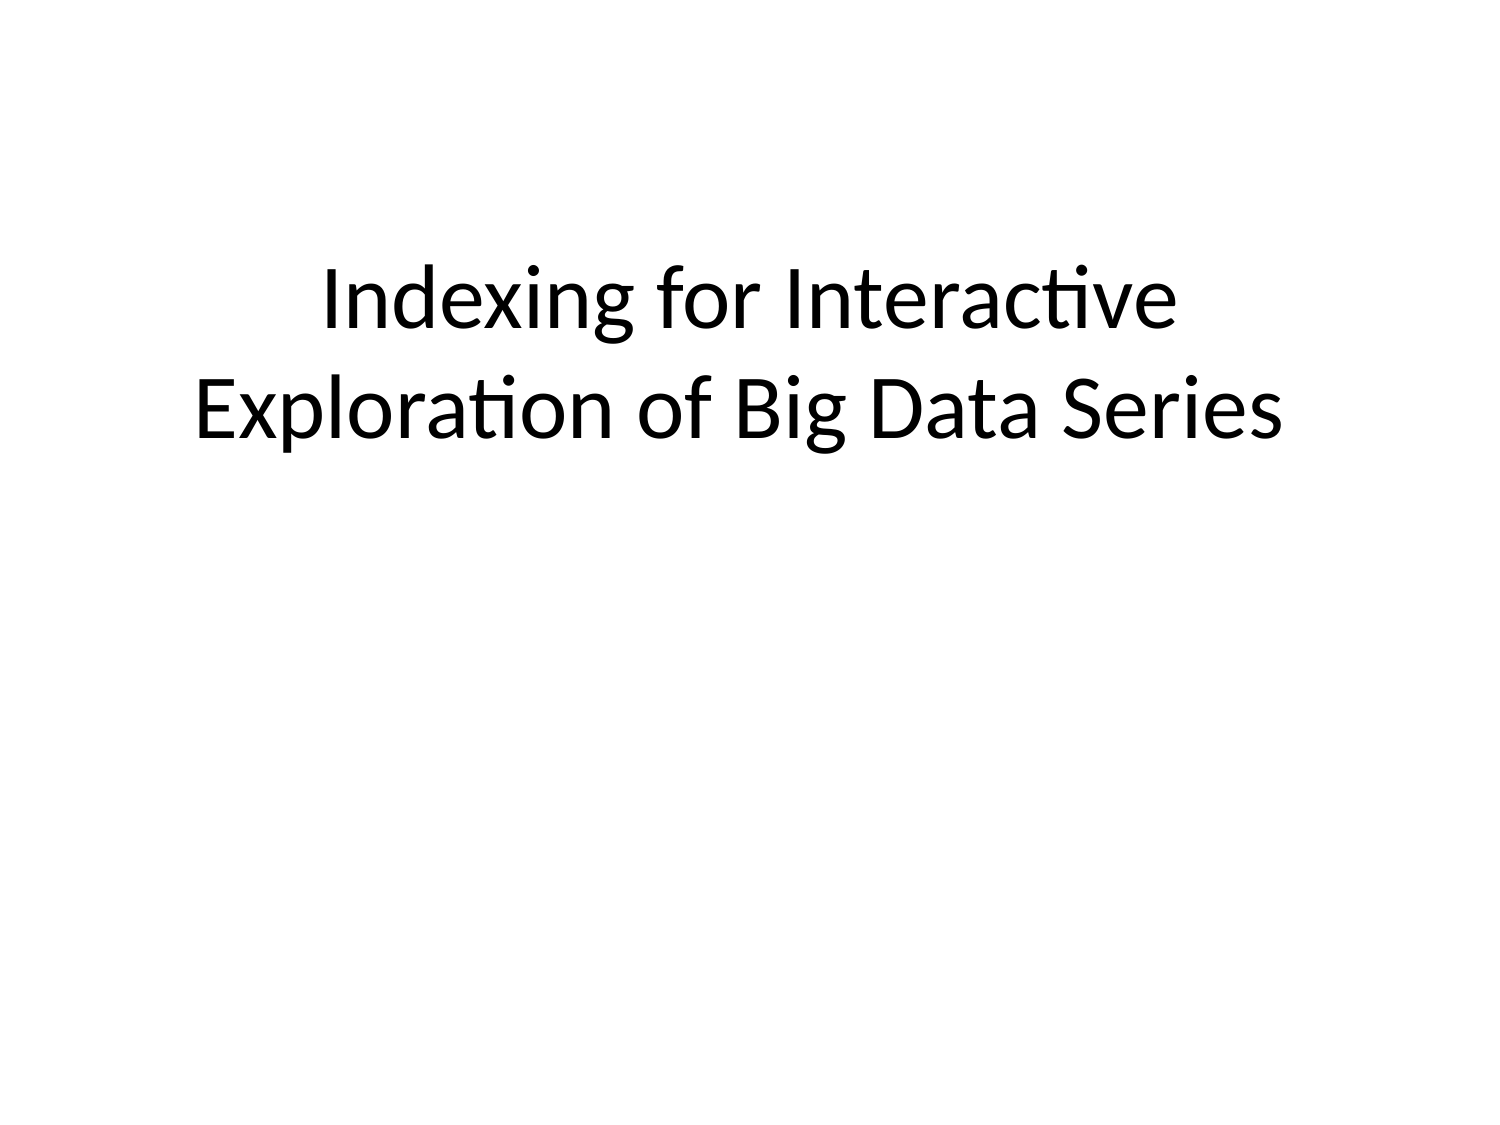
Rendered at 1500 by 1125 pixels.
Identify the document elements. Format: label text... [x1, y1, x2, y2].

title Indexing for Interactive Exploration of Big Data Series [112, 104, 1388, 591]
